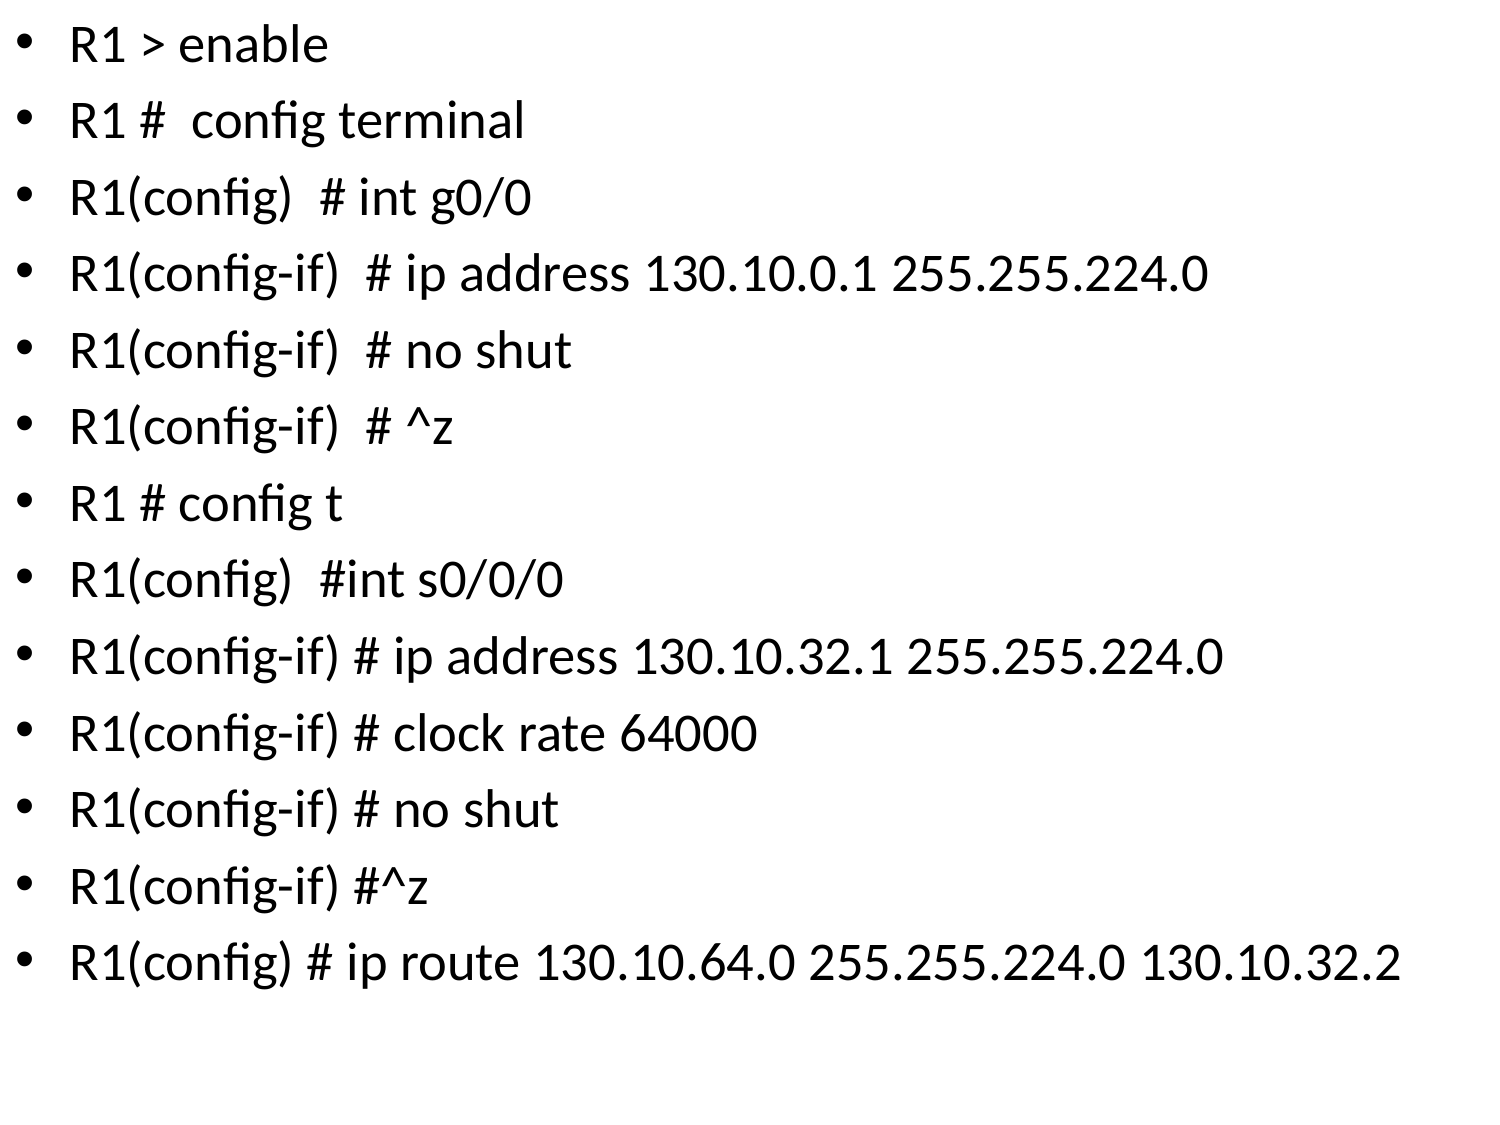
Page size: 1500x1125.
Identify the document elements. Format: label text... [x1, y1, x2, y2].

list R1 > enable R1 # config terminal R1(config) # int g0/0 R1(config-if) # ip address 130.10.0.1 255.255.224.0 R1(config-if) # no shut R1(config-if) # ^z R1 # config t R1(config) #int s0/0/0 R1(config-if) # ip address 130.10.32.1 255.255.224.0 R1(config-if) # clock rate 64000 R1(config-if) # no shut R1(config-if) #^z R1(config) # ip route 130.10.64.0 255.255.224.0 130.10.32.2 [0, 0, 1500, 1005]
